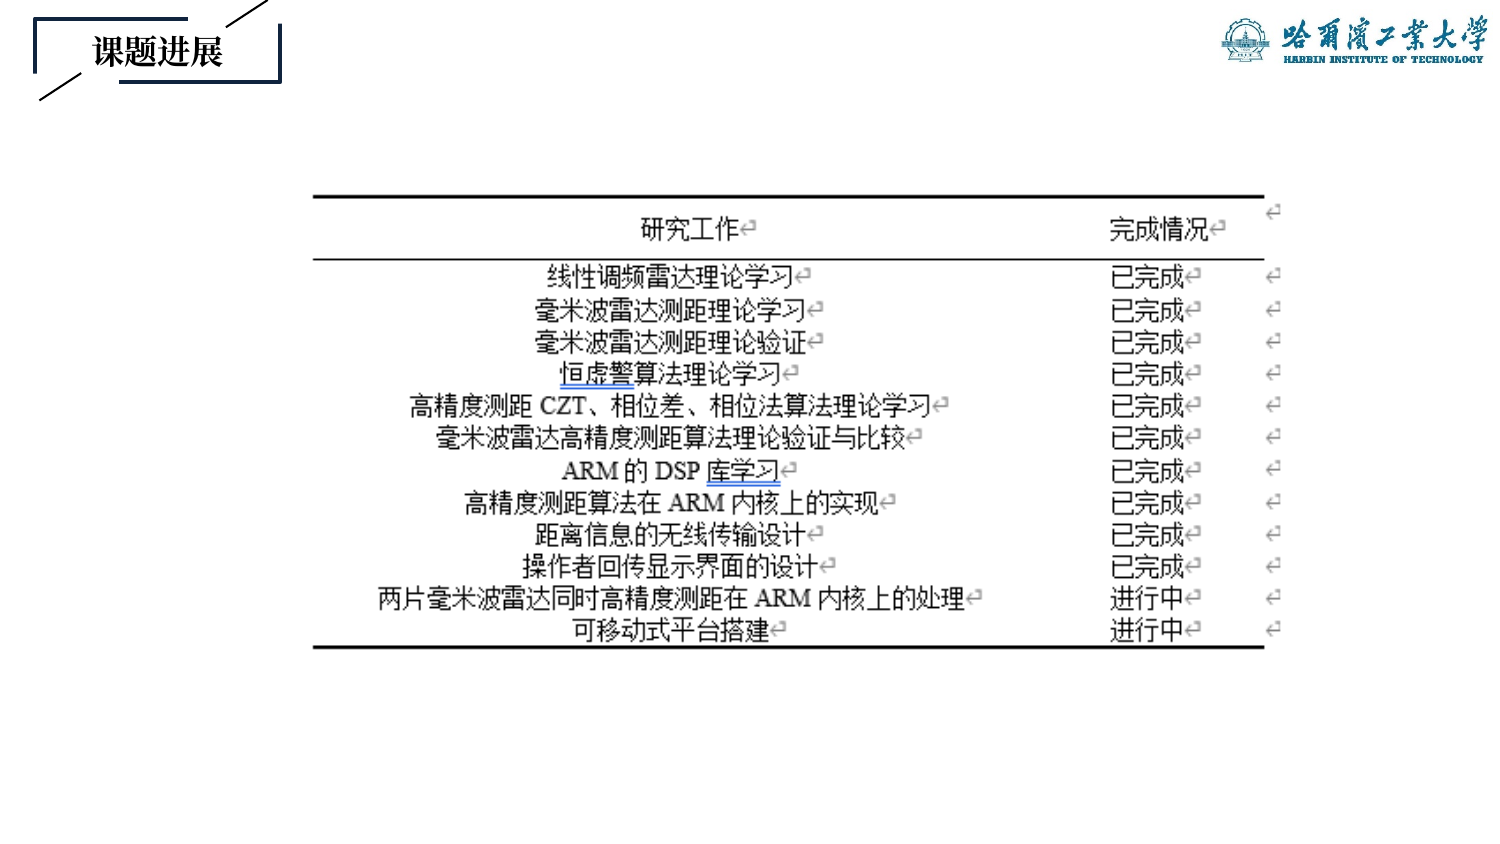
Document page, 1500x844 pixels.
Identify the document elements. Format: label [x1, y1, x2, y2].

picture [1219, 9, 1493, 71]
picture [271, 183, 1331, 661]
text_box [0, 0, 324, 101]
